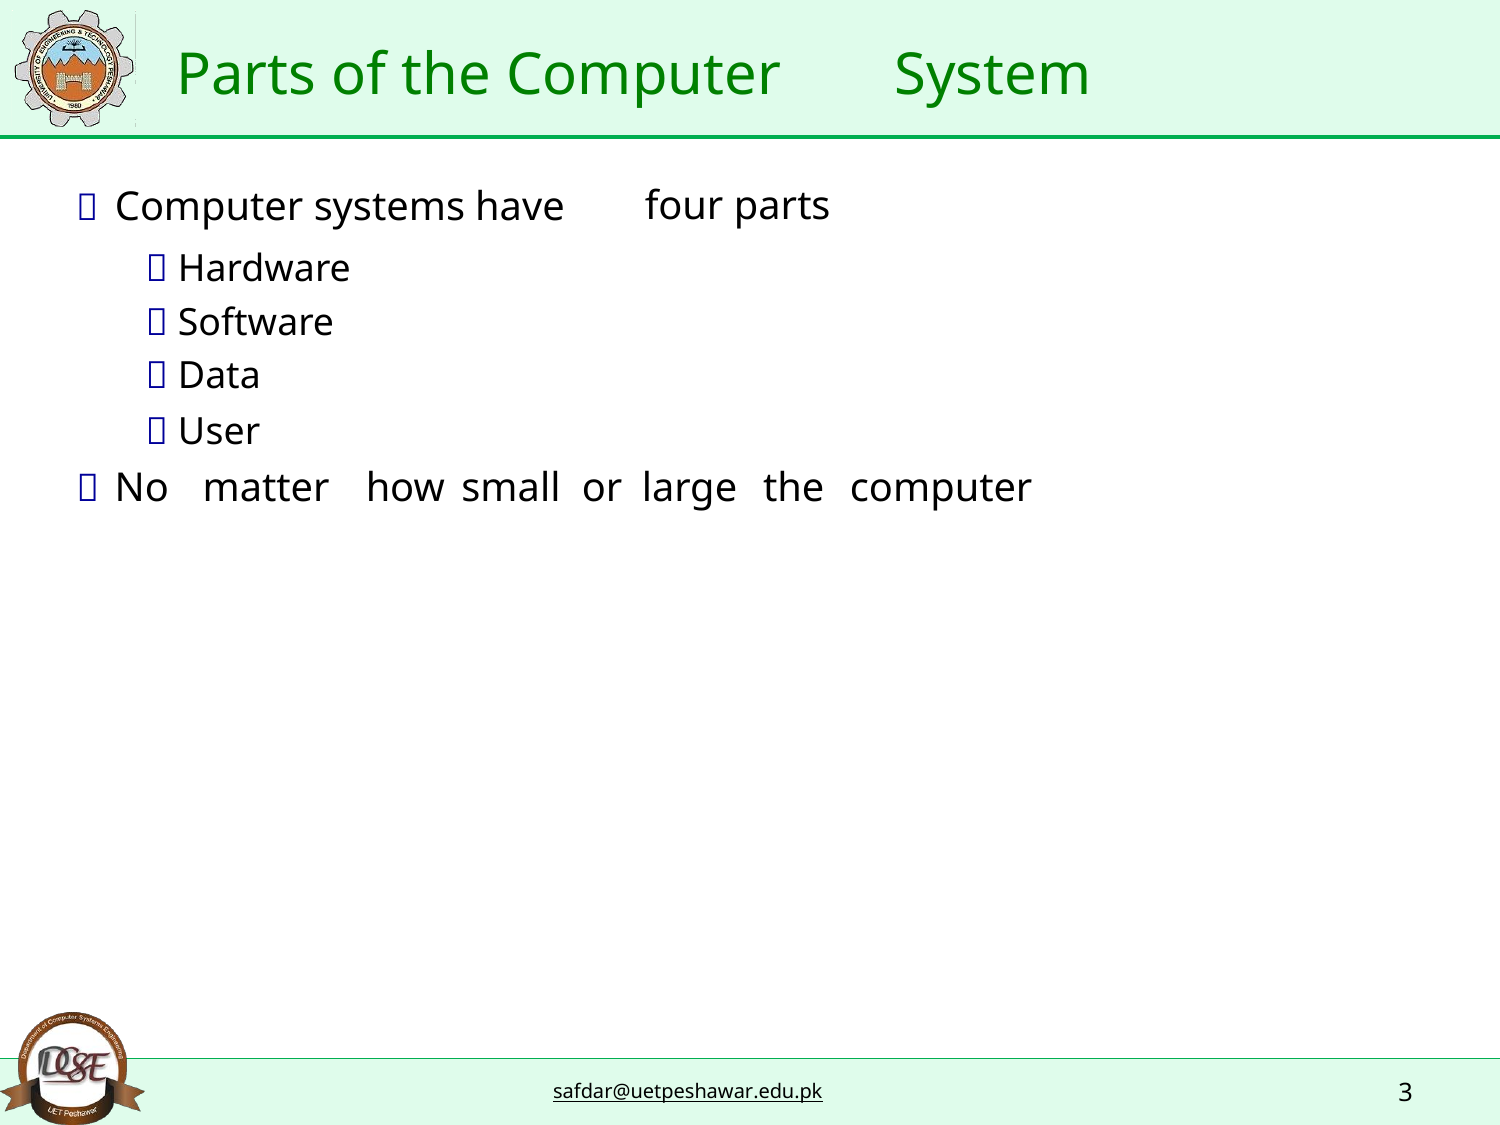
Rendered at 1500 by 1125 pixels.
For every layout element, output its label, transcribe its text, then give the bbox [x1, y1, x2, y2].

text_box 3 [1396, 1077, 1423, 1111]
text_box System [892, 44, 1141, 116]
text_box  Computer systems have  Hardware  Software  Data  User [74, 184, 640, 451]
text_box [145, 1059, 1500, 1125]
text_box Parts of the Computer [174, 44, 887, 116]
text_box [0, 0, 1500, 136]
text_box  No [74, 466, 198, 517]
text_box large [639, 466, 759, 517]
text_box the [761, 466, 846, 517]
text_box matter [200, 466, 361, 517]
text_box or [579, 466, 637, 517]
text_box small [459, 466, 577, 517]
text_box computer [848, 466, 1059, 517]
text_box how [363, 466, 457, 517]
text_box [11, 10, 136, 127]
text_box four parts [642, 184, 875, 235]
text_box safdar@uetpeshawar.edu.pk [550, 1079, 860, 1107]
text_box [0, 1011, 145, 1125]
